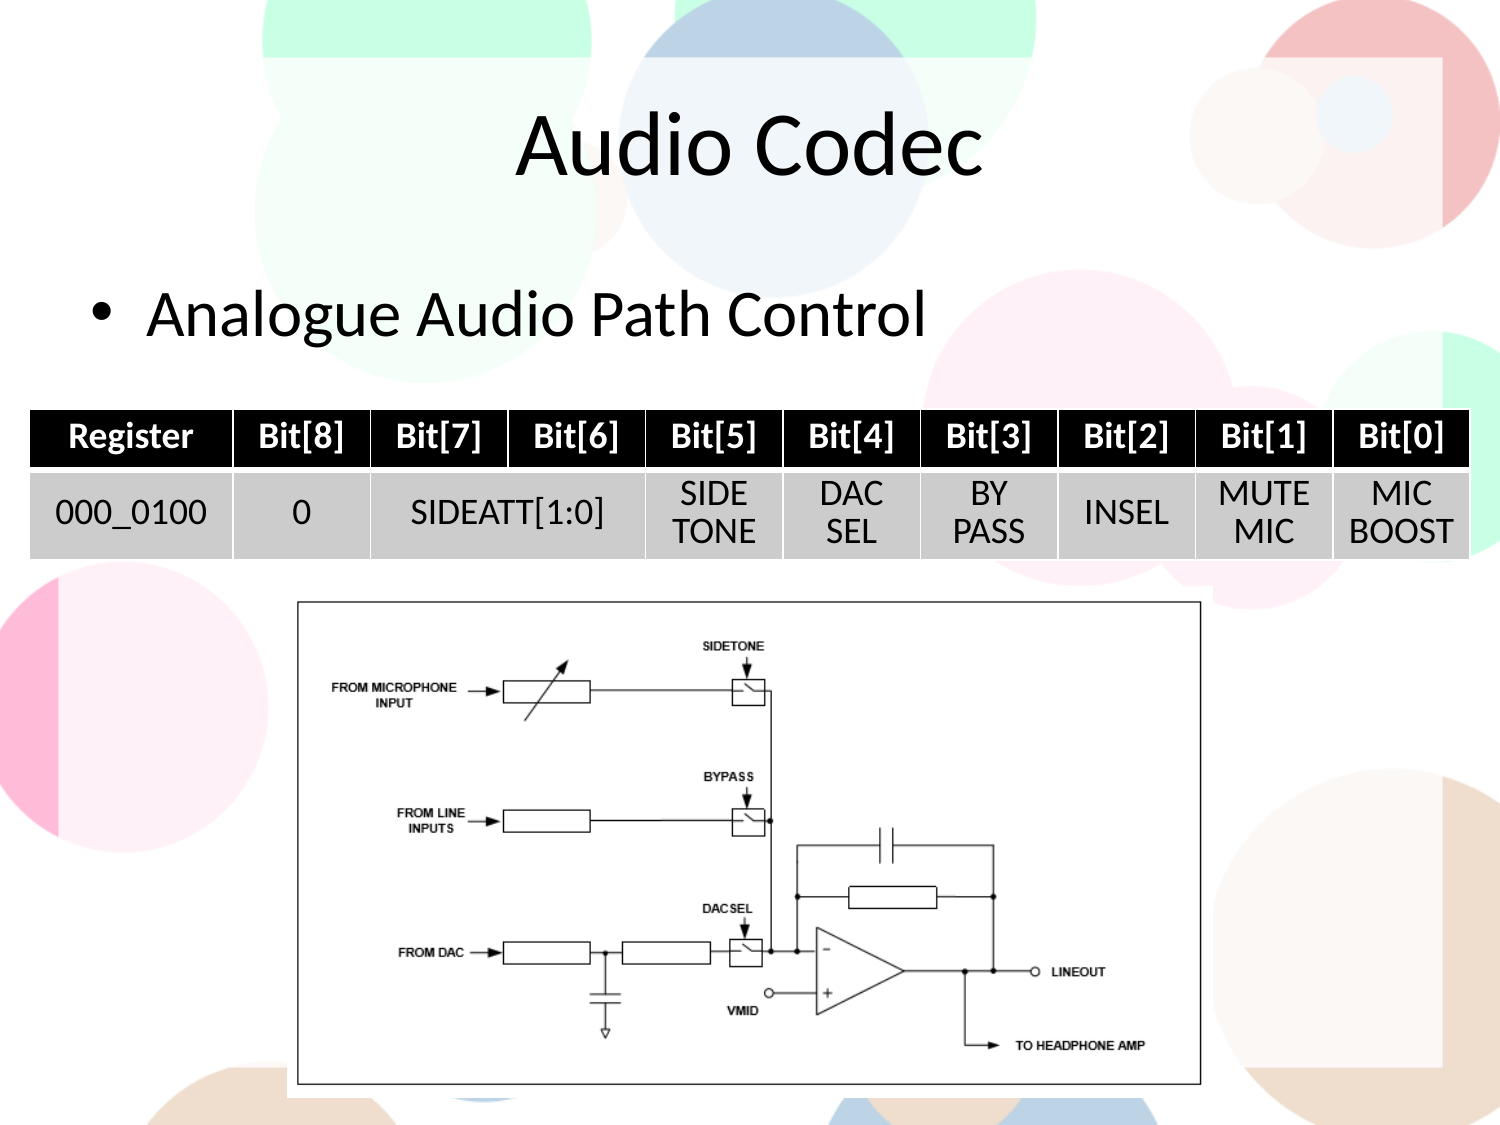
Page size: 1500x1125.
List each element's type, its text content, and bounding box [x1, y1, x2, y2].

picture [0, 0, 1500, 1125]
table_cell MUTEMIC [1196, 473, 1332, 559]
table_header Bit[8] [234, 410, 370, 467]
table_cell MIC BOOST [1334, 473, 1469, 559]
table_header Bit[3] [921, 410, 1057, 467]
table_header Bit[5] [646, 410, 782, 467]
table_cell BY PASS [921, 473, 1057, 559]
table_cell 0 [234, 473, 370, 559]
table_cell INSEL [1059, 473, 1195, 559]
table_cell 000_0100 [30, 473, 232, 559]
table_header Bit[7] [371, 410, 507, 467]
table_header Bit[2] [1059, 410, 1195, 467]
title Audio Codec [75, 45, 1425, 233]
table_cell SIDEATT[1:0] [371, 473, 645, 559]
table_header Bit[4] [784, 410, 920, 467]
table_cell DAC SEL [784, 473, 920, 559]
table_header Bit[1] [1196, 410, 1332, 467]
table_header Bit[6] [509, 410, 645, 467]
list Analogue Audio Path Control [75, 561, 1425, 1005]
list Analogue Audio Path Control [75, 262, 1425, 408]
table_header Bit[0] [1334, 410, 1469, 467]
table_header Register [30, 410, 232, 467]
table_cell SIDE TONE [646, 473, 782, 559]
